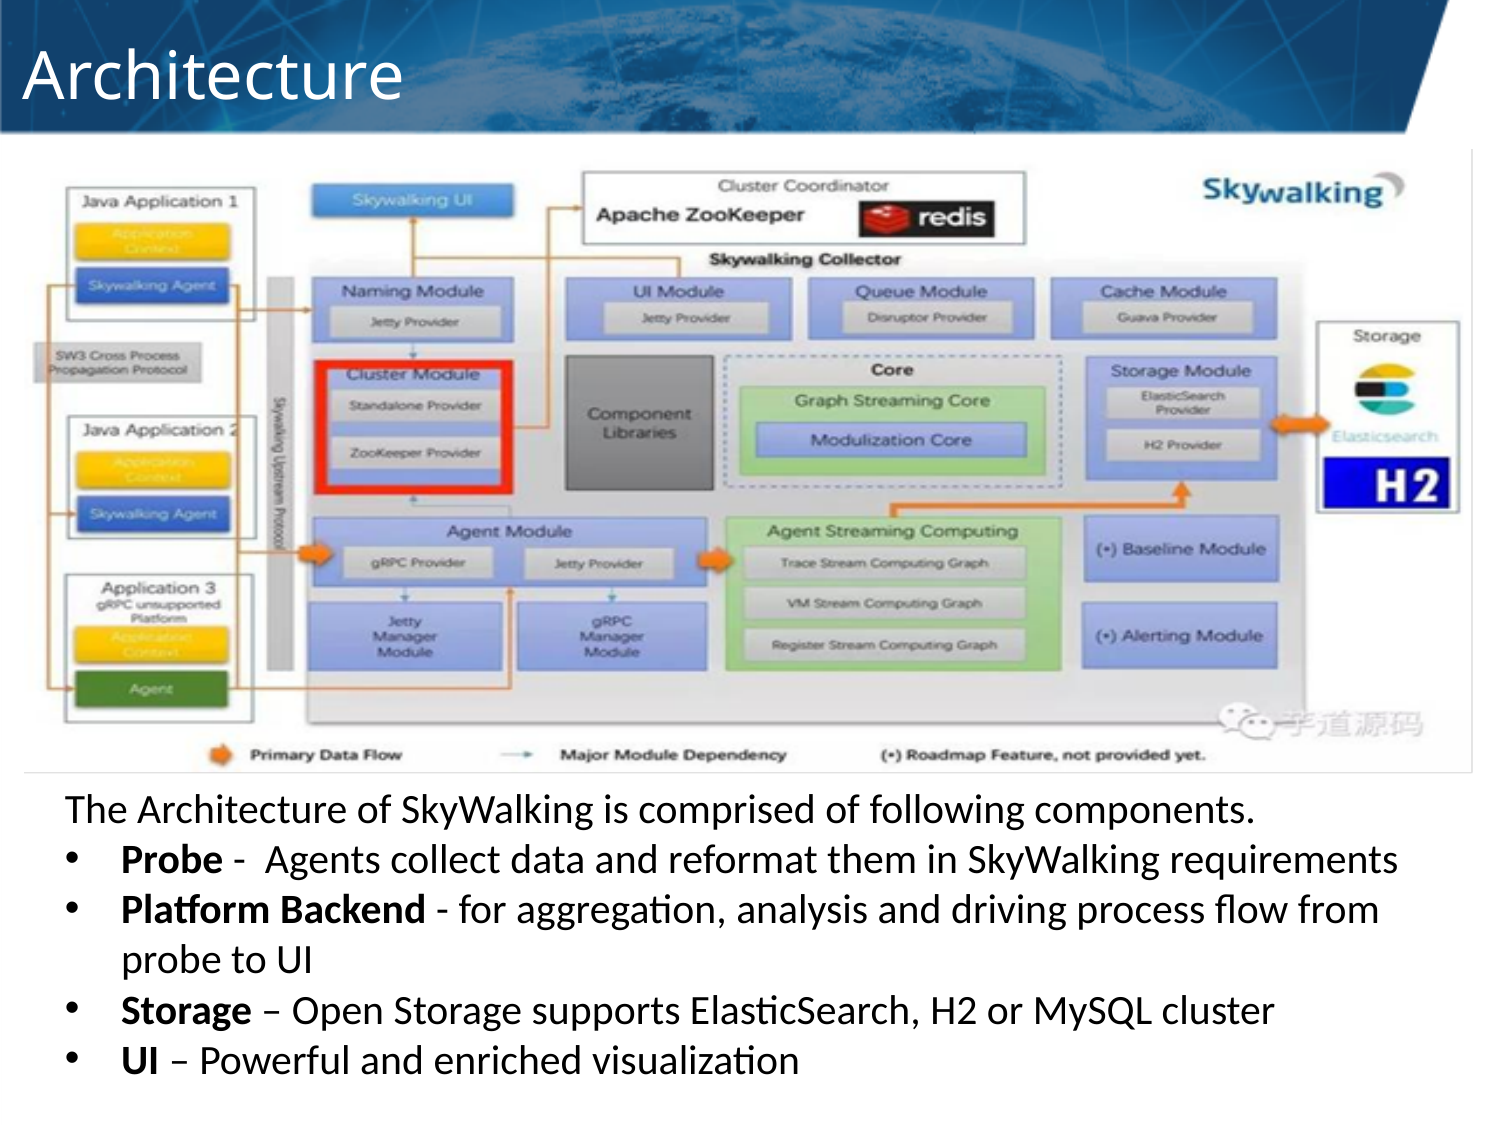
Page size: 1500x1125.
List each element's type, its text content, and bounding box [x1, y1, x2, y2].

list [24, 149, 1475, 775]
text_box The Architecture of SkyWalking is comprised of following components. Probe - Agents collect data and reformat them in SkyWalking requirements Platform Backend - for aggregation, analysis and driving process flow from probe to UI Storage – Open Storage supports ElasticSearch, H2 or MySQL cluster UI – Powerful and enriched visualization [49, 775, 1475, 1090]
title Architecture [7, 11, 1302, 122]
picture [0, 0, 1500, 1125]
